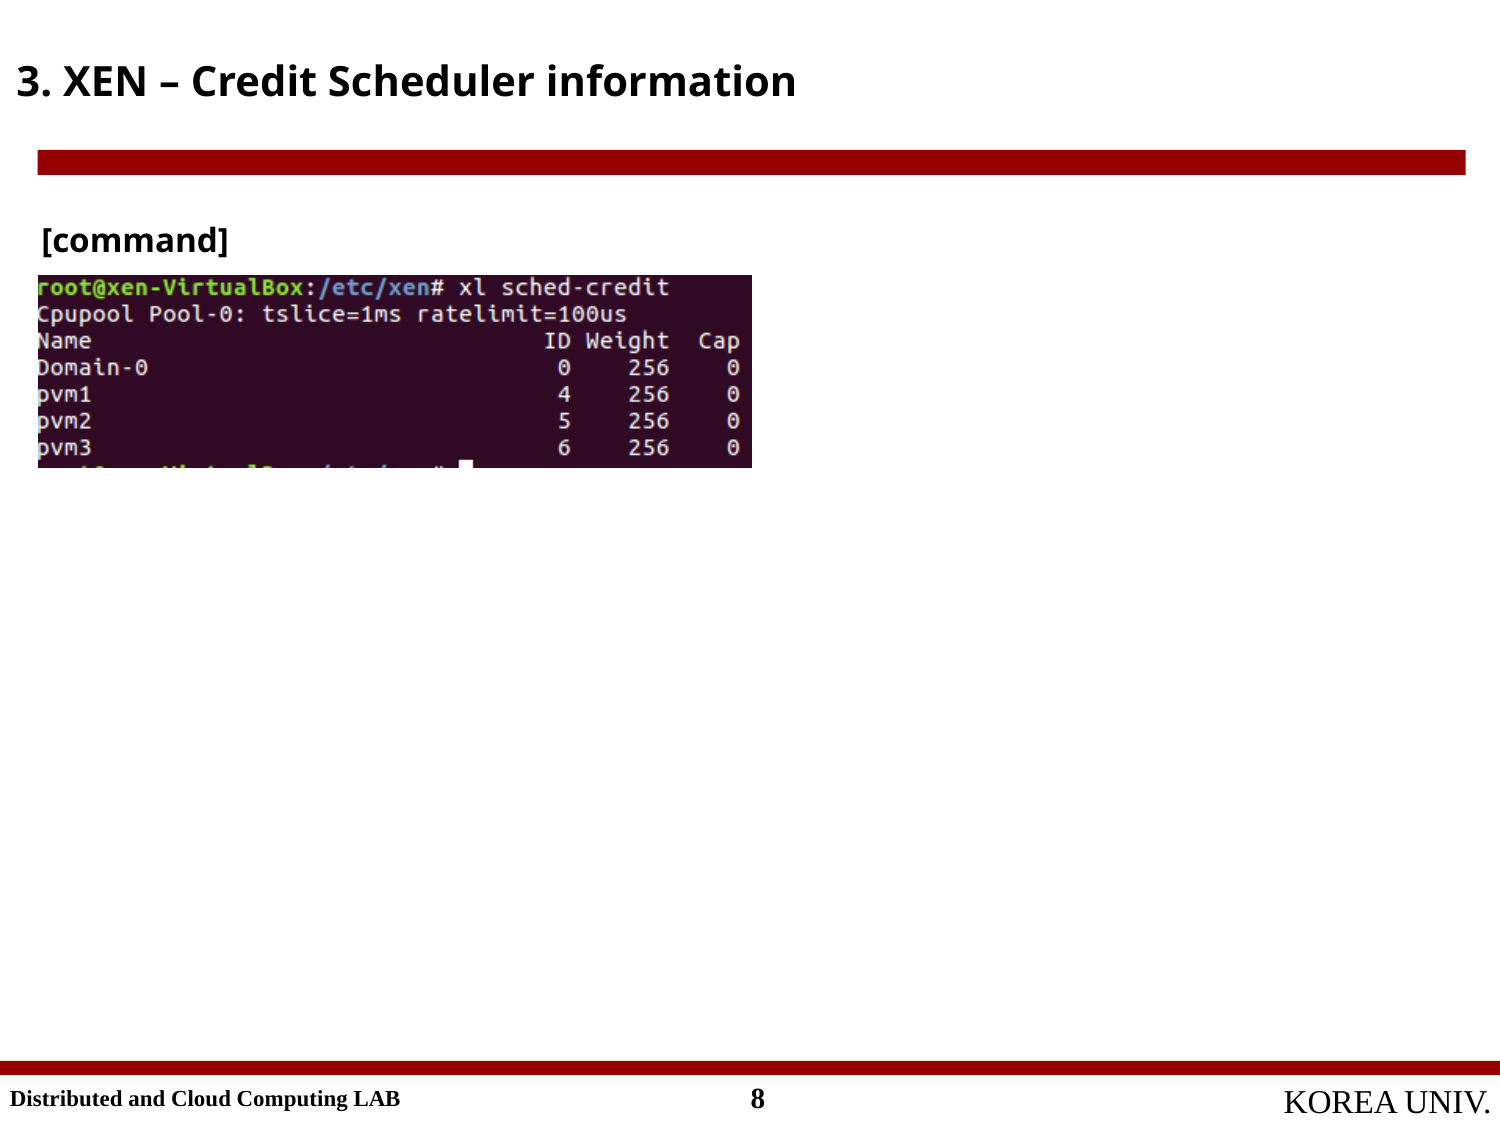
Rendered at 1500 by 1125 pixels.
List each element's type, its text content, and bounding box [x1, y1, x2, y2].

slide_number 8 [628, 1071, 888, 1125]
footer Distributed and Cloud Computing LAB [0, 1076, 613, 1125]
picture [38, 275, 752, 468]
text_box [command] [26, 191, 1490, 267]
text_box 3. XEN – Credit Scheduler information [1, 2, 1500, 158]
